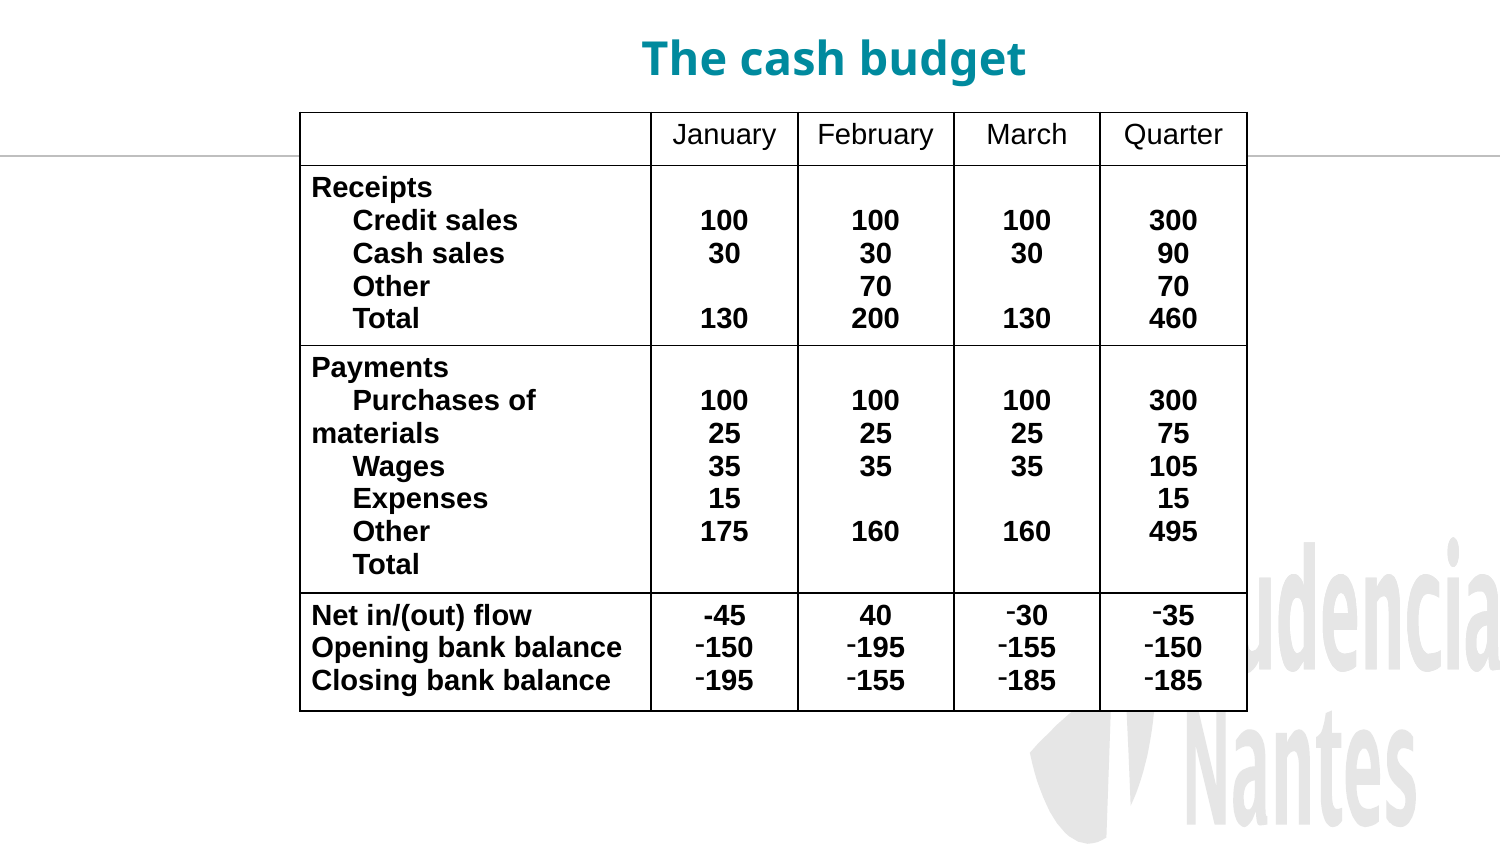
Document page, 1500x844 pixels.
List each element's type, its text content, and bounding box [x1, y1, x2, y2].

table_cell 100 25 35 160 [799, 346, 953, 592]
table_header January [652, 113, 797, 165]
table_header February [799, 113, 953, 165]
table_cell Net in/(out) flow Opening bank balance Closing bank balance [301, 594, 650, 710]
table_cell Receipts Credit sales Cash sales Other Total [301, 166, 650, 345]
table_cell 300 75 105 15 495 [1101, 346, 1246, 592]
table_cell 100 25 35 160 [955, 346, 1099, 592]
table_cell 30 155 185 [955, 594, 1099, 710]
table_header March [955, 113, 1099, 165]
title The cash budget [356, 0, 1313, 113]
table_header [301, 113, 650, 165]
table_cell 100 30 70 200 [799, 166, 953, 345]
table_cell 300 90 70 460 [1101, 166, 1246, 345]
table_cell -45 150 195 [652, 594, 797, 710]
table_cell 100 30 130 [652, 166, 797, 345]
table_cell 100 30 130 [955, 166, 1099, 345]
table_cell 100 25 35 15 175 [652, 346, 797, 592]
table_cell 40 195 155 [799, 594, 953, 710]
table_cell 35 150 185 [1101, 594, 1246, 710]
table_header Quarter [1101, 113, 1246, 165]
table_cell Payments Purchases of materials Wages Expenses Other Total [301, 346, 650, 592]
